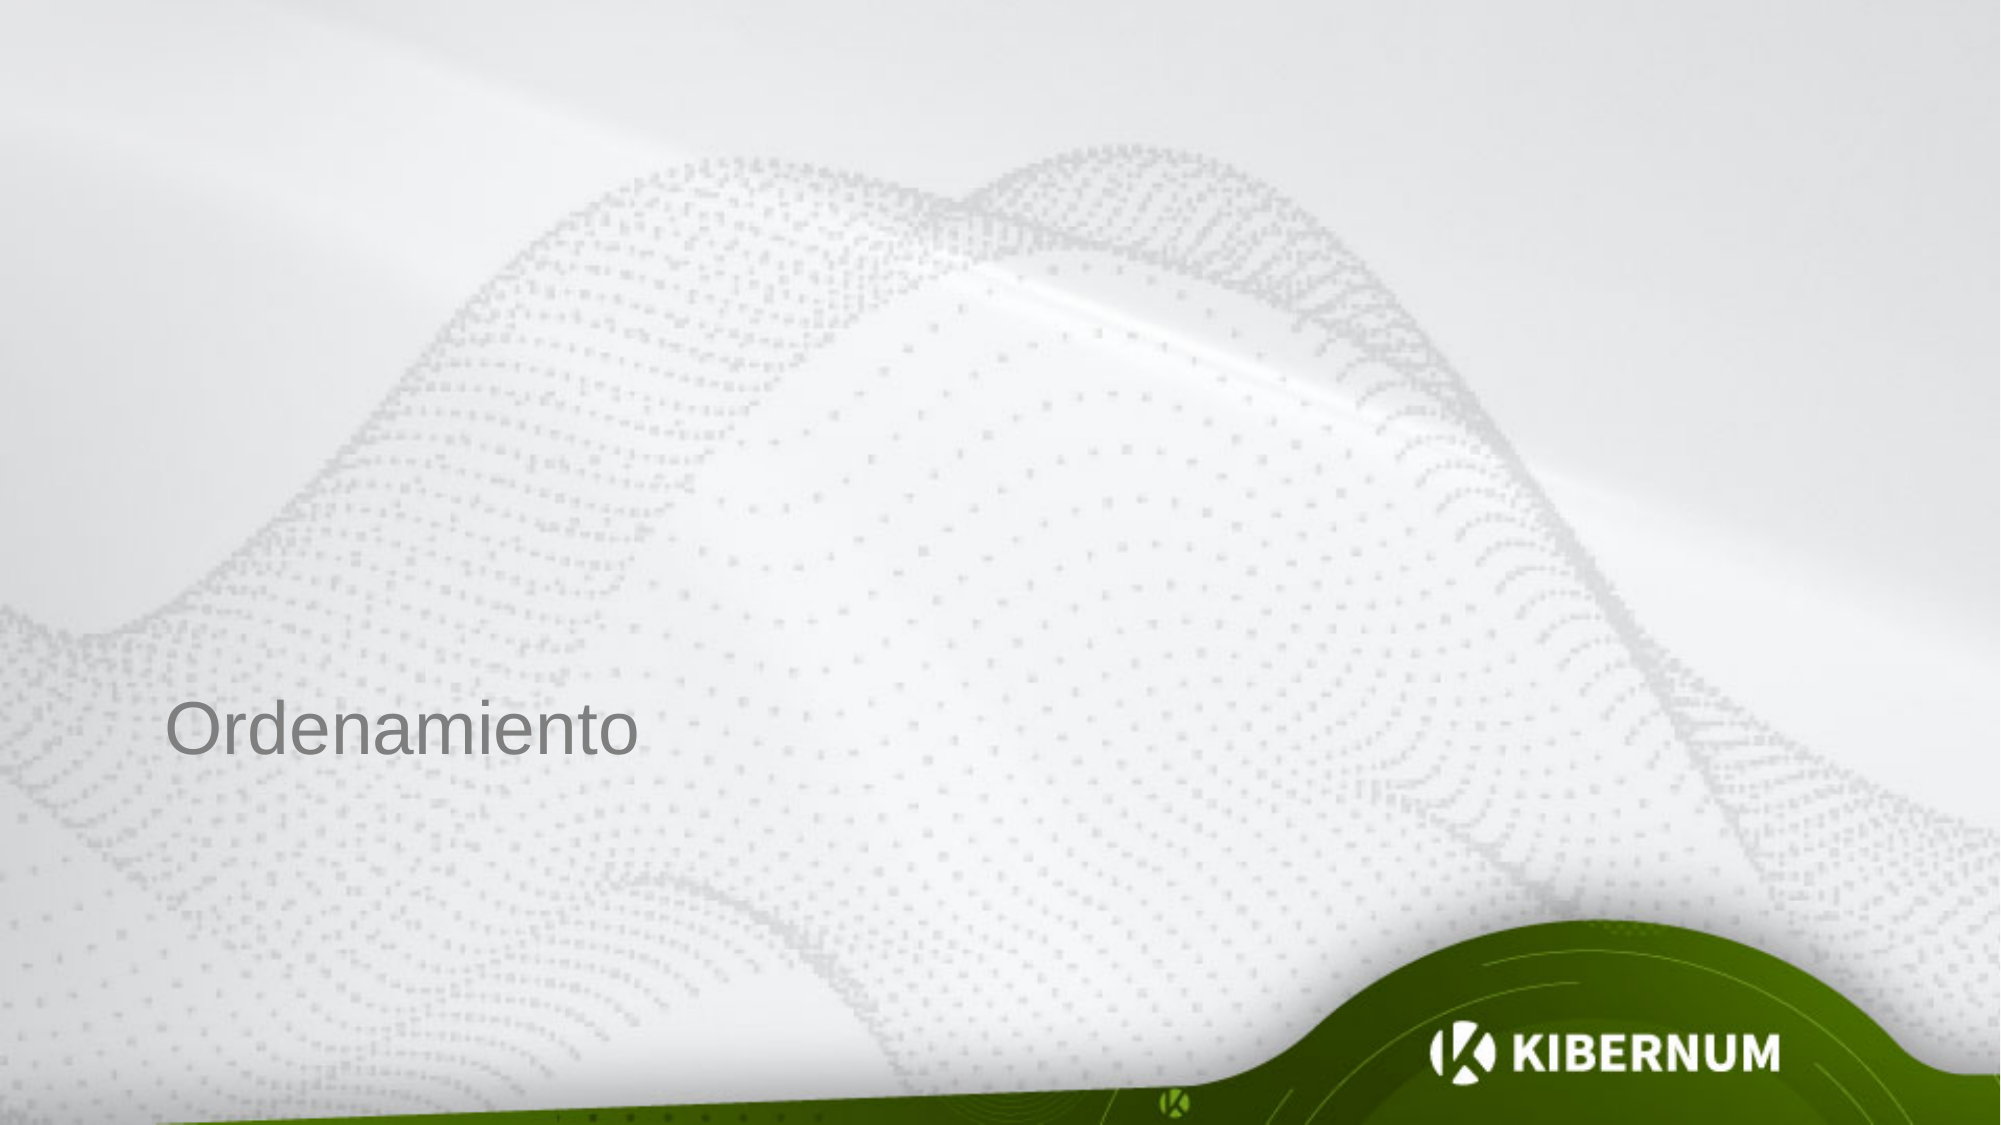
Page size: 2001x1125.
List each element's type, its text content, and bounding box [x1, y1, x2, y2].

picture [0, 0, 2001, 1125]
text_box Ordenamiento [149, 597, 1522, 763]
